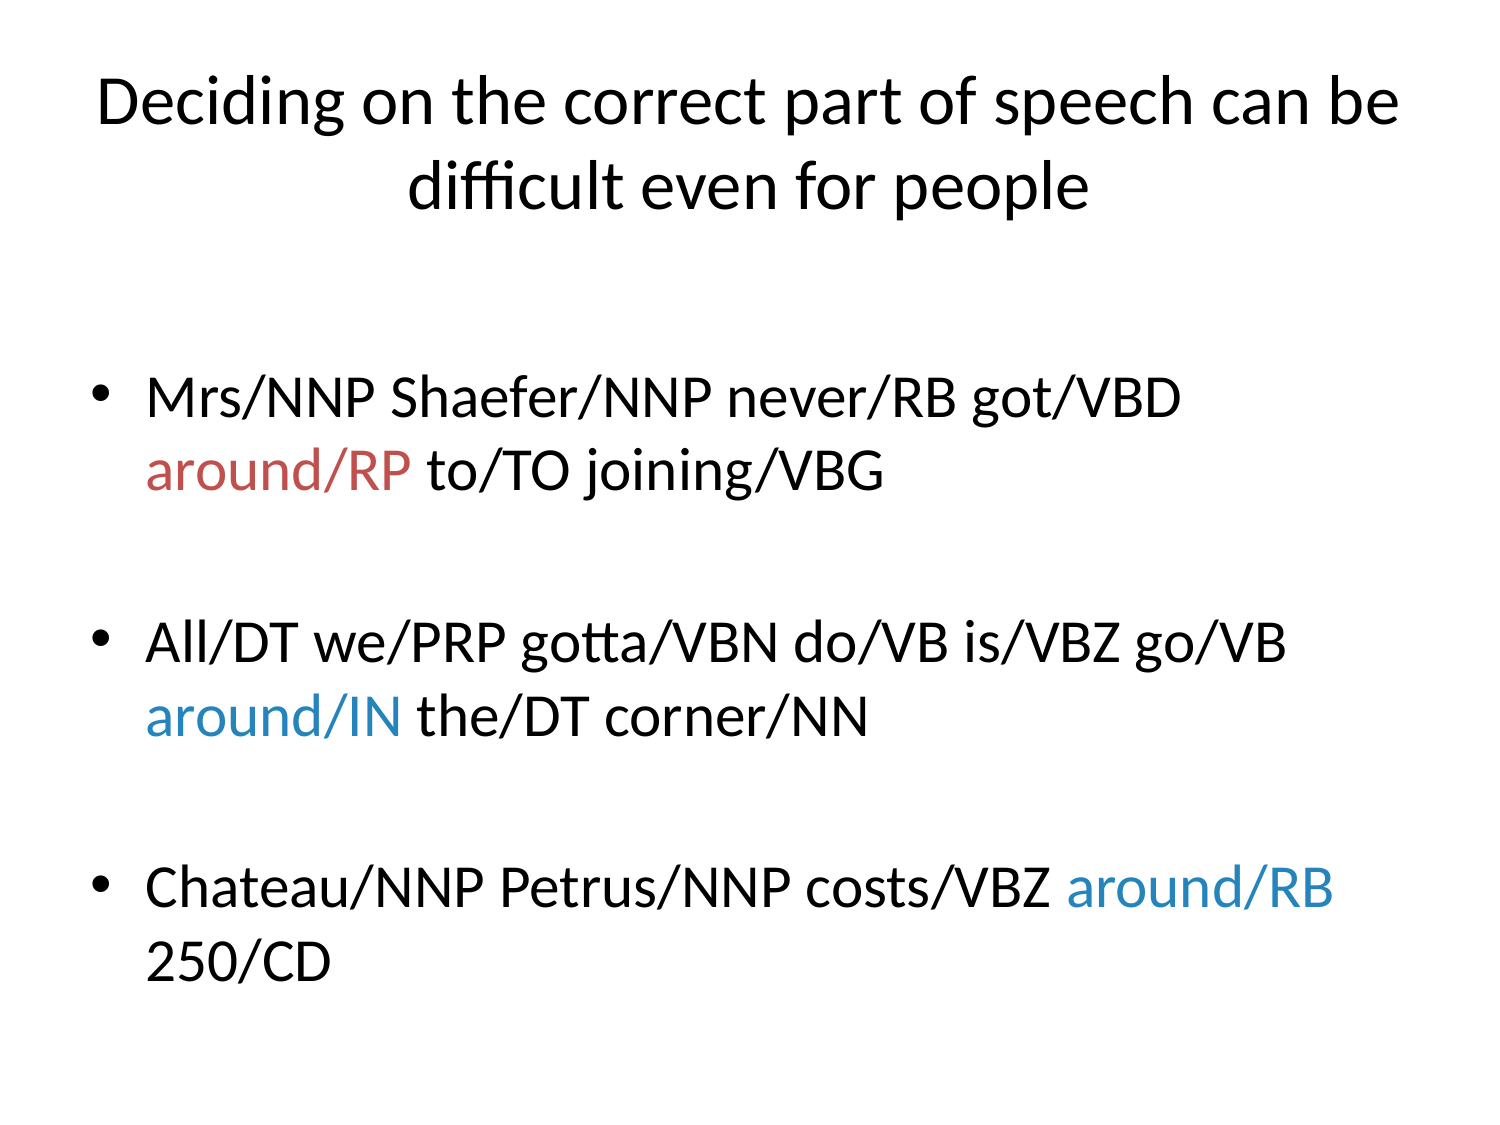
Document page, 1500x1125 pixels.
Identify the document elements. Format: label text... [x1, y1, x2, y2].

list Mrs/NNP Shaefer/NNP never/RB got/VBD around/RP to/TO joining/VBG All/DT we/PRP gotta/VBN do/VB is/VBZ go/VB around/IN the/DT corner/NN Chateau/NNP Petrus/NNP costs/VBZ around/RB 250/CD [75, 262, 1425, 1005]
title Deciding on the correct part of speech can be difficult even for people [75, 45, 1425, 233]
